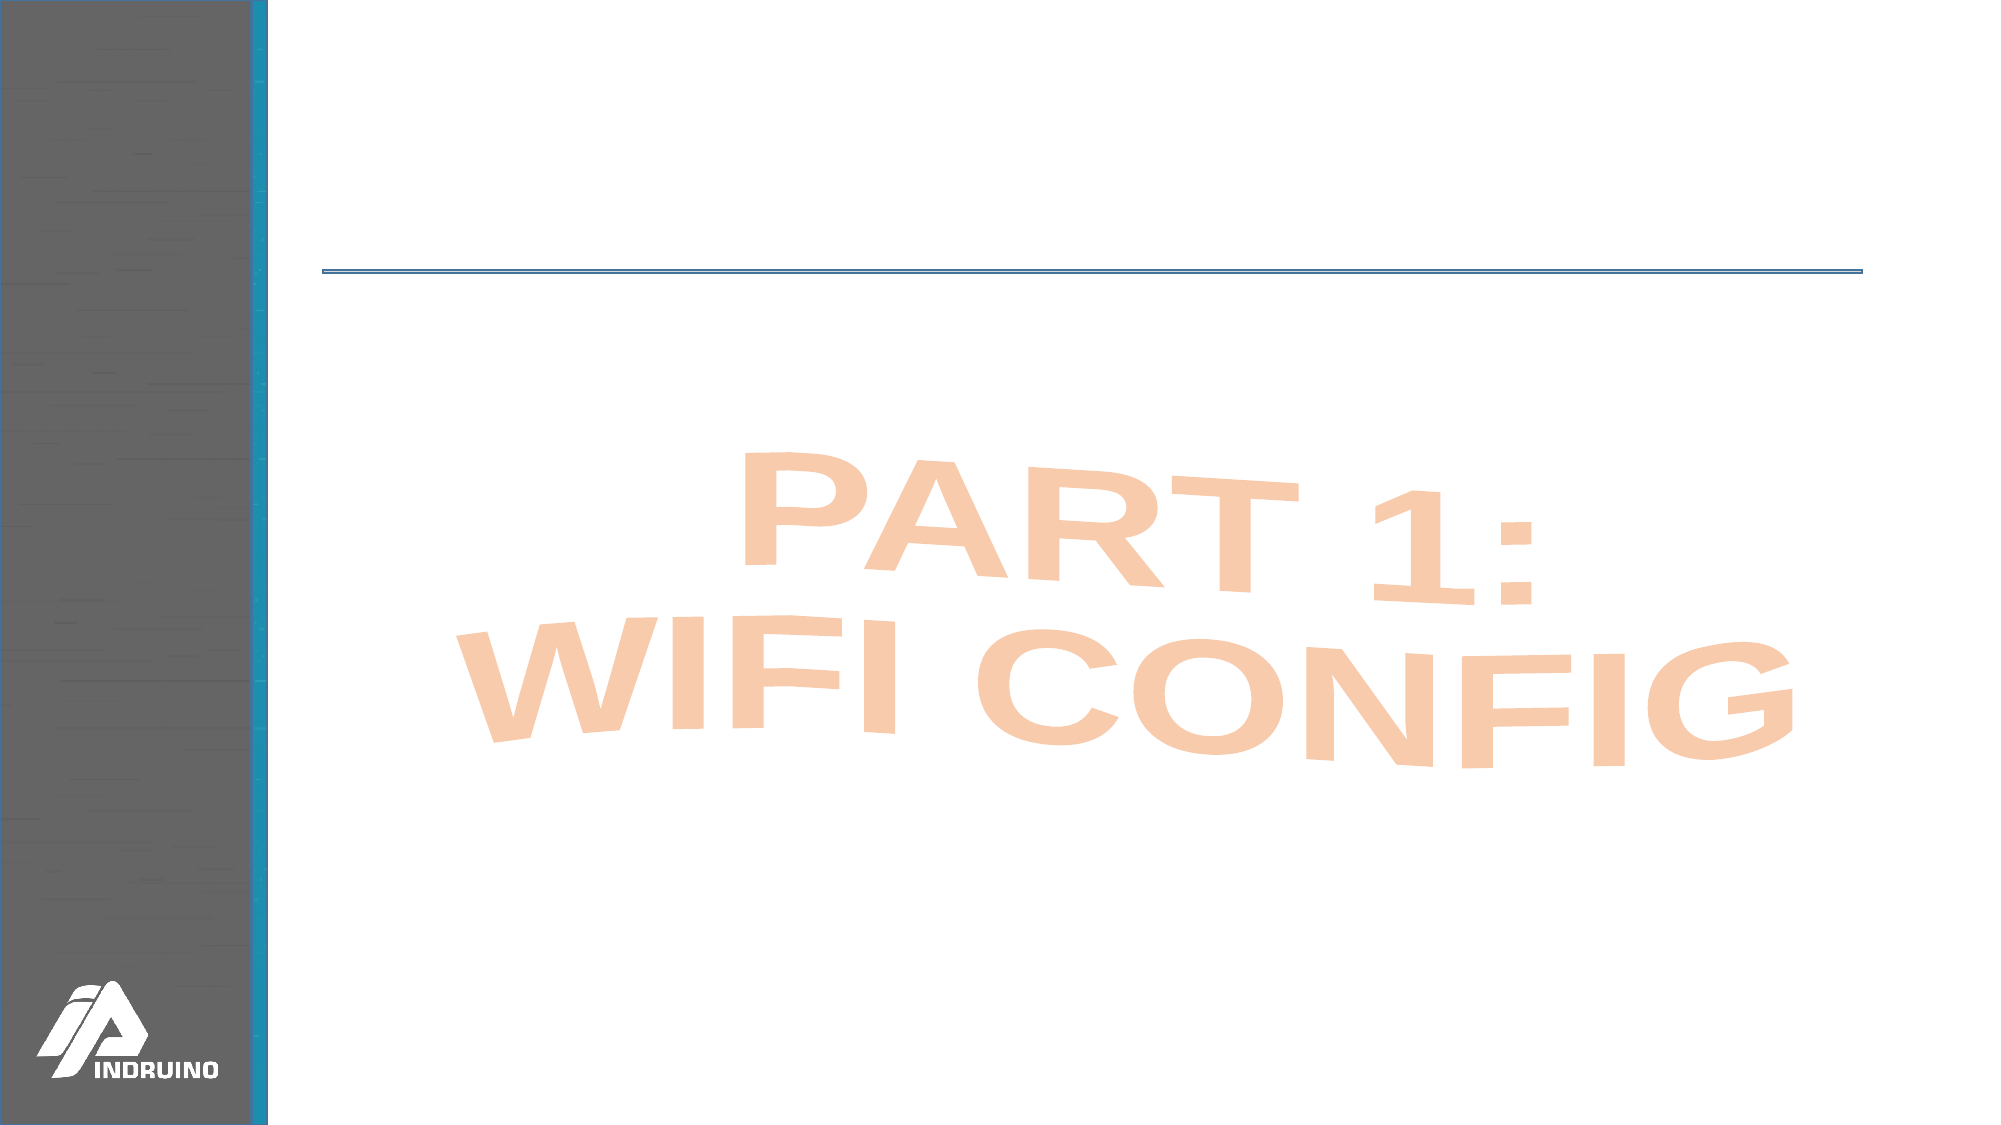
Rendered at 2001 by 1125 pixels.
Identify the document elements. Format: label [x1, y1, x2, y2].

picture [1, 1, 250, 1124]
picture [253, 1, 266, 1124]
